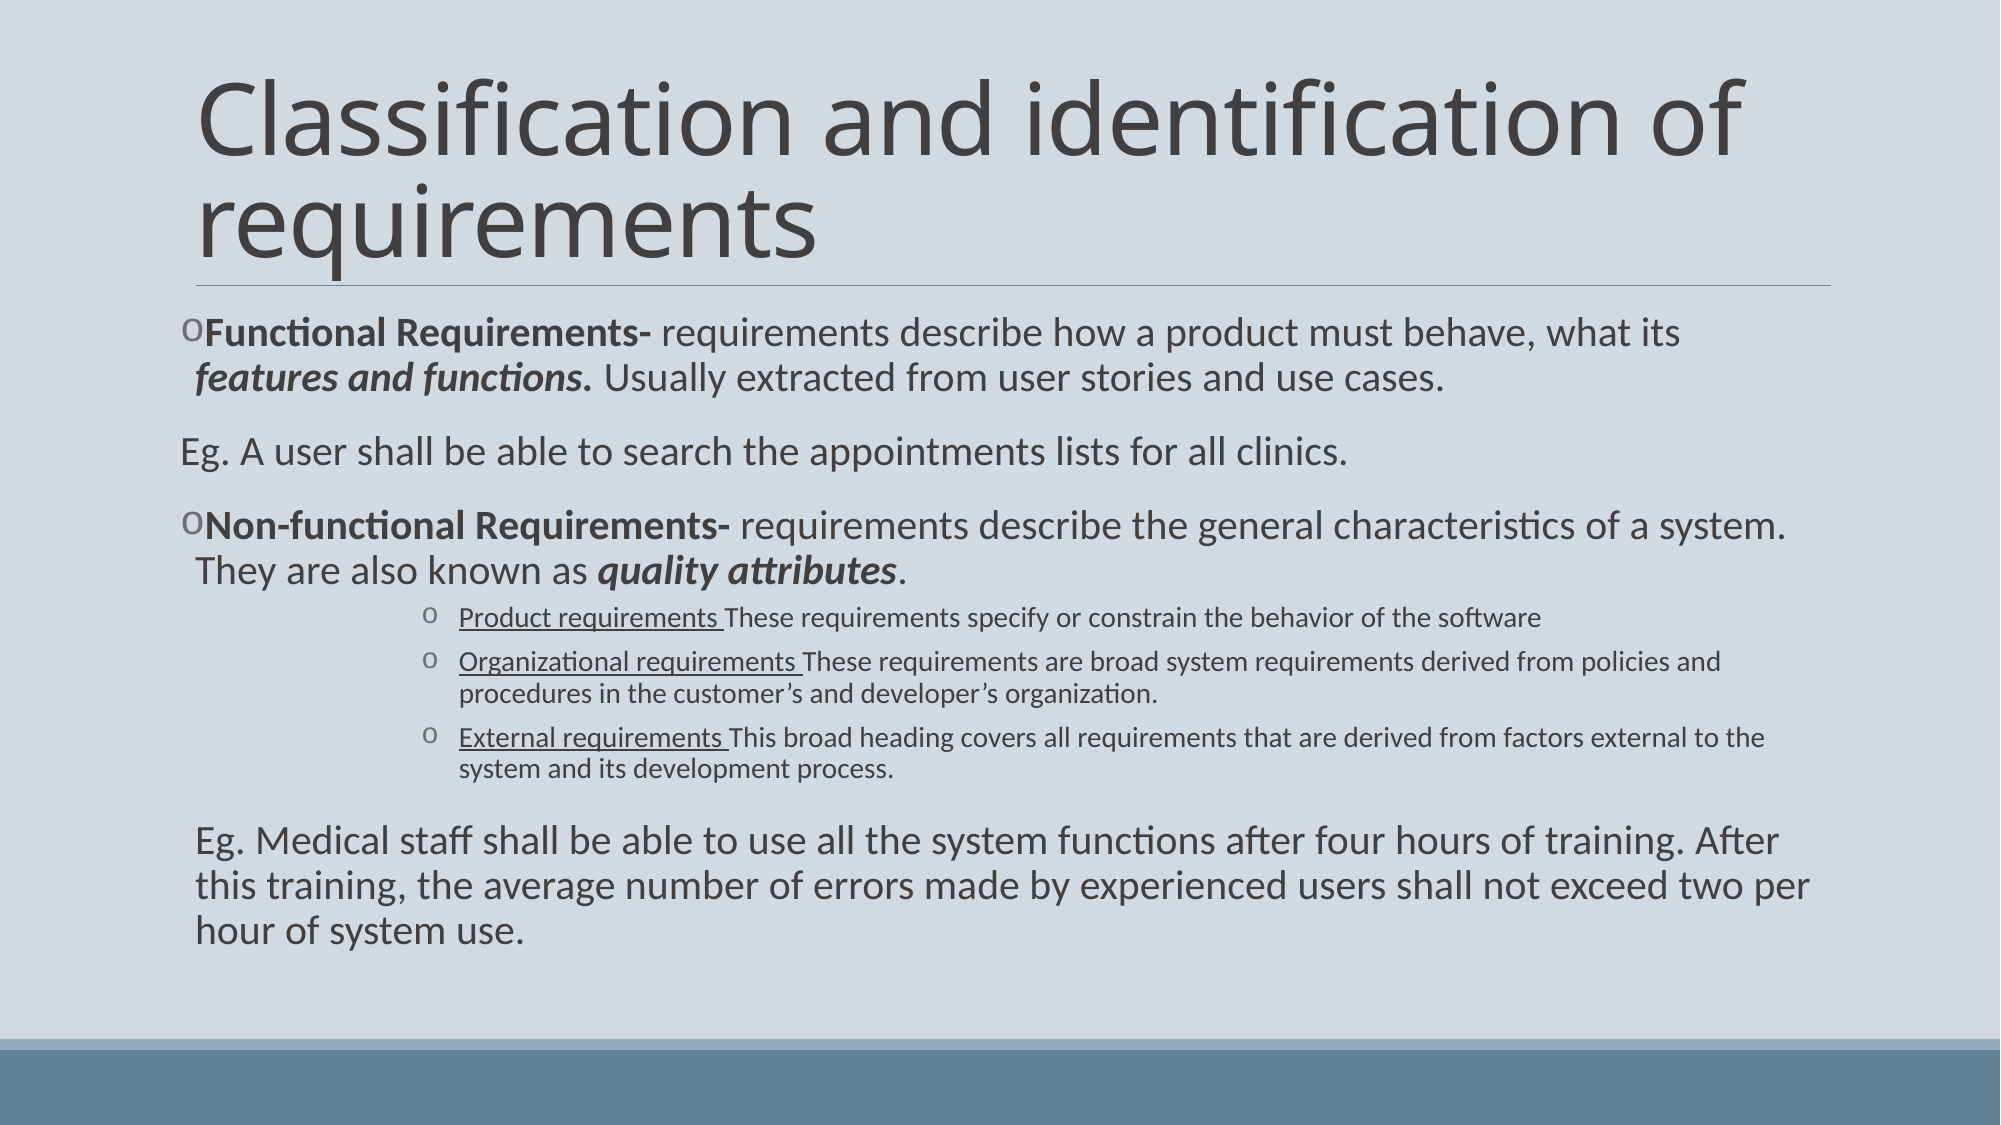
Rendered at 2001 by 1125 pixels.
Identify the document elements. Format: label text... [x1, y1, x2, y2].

list Functional Requirements- requirements describe how a product must behave, what its features and functions. Usually extracted from user stories and use cases. Eg. A user shall be able to search the appointments lists for all clinics. Non-functional Requirements- requirements describe the general characteristics of a system. They are also known as quality attributes. Product requirements These requirements specify or constrain the behavior of the software Organizational requirements These requirements are broad system requirements derived from policies and procedures in the customer’s and developer’s organization. External requirements This broad heading covers all requirements that are derived from factors external to the system and its development process. Eg. Medical staff shall be able to use all the system functions after four hours of training. After this training, the average number of errors made by experienced users shall not exceed two per hour of system use. [180, 302, 1830, 963]
title Classification and identification of requirements [180, 47, 1830, 285]
